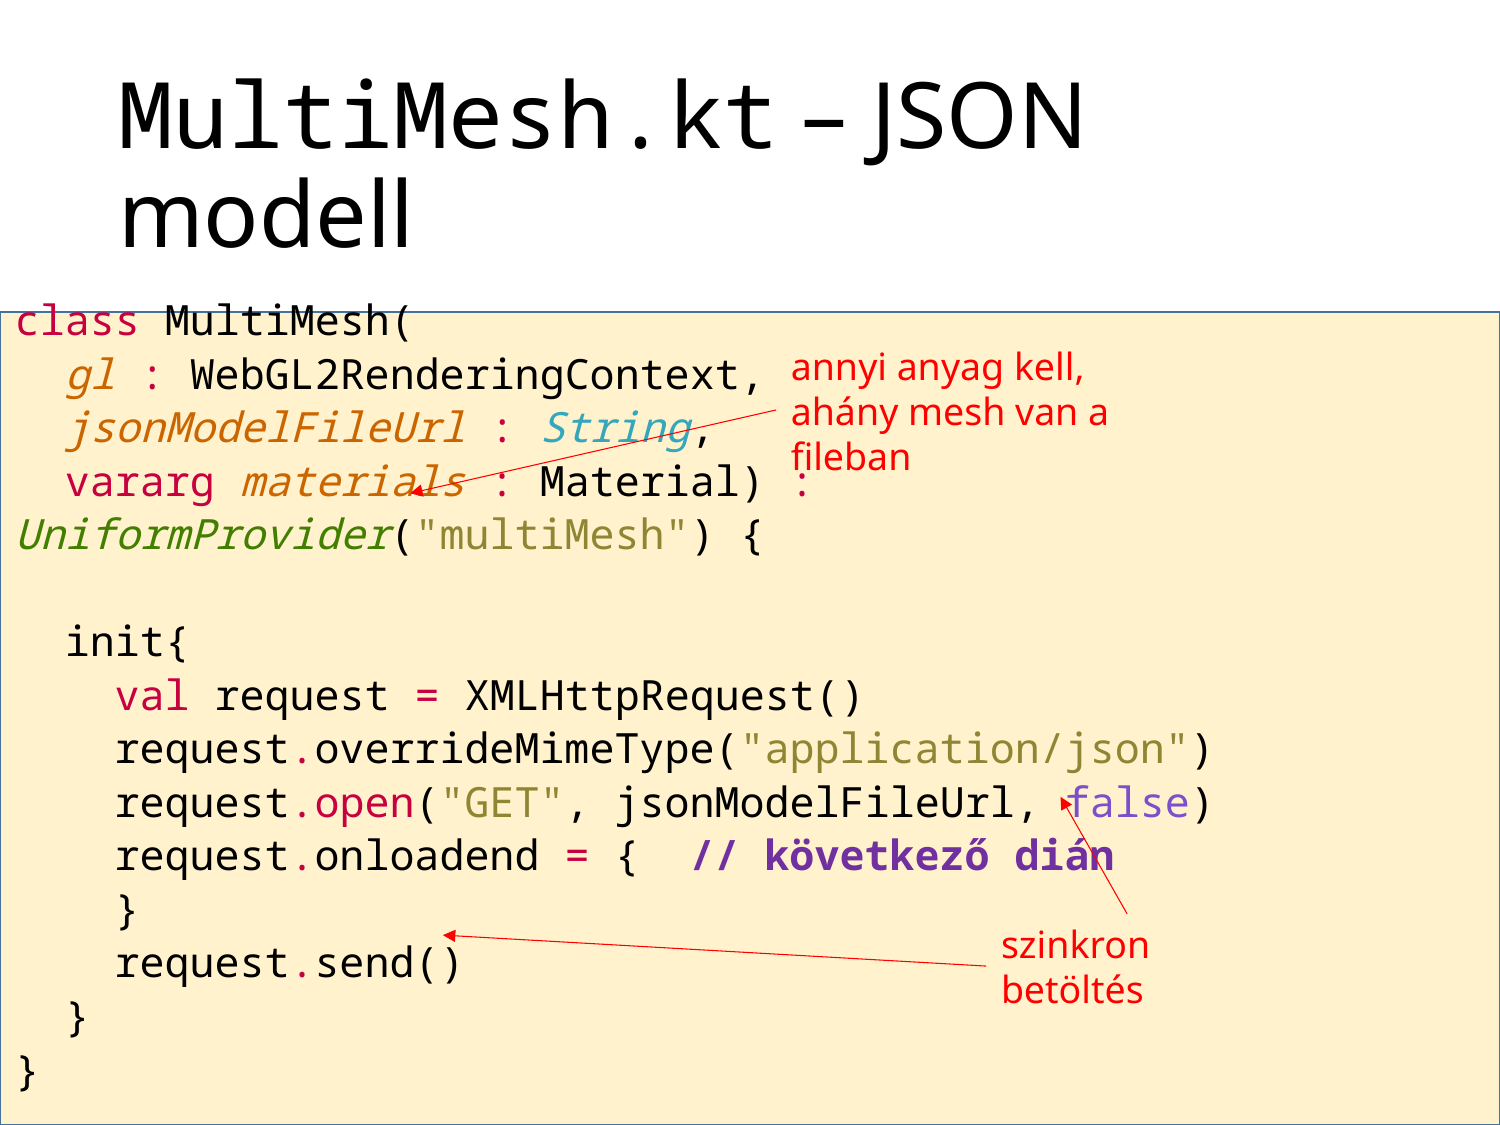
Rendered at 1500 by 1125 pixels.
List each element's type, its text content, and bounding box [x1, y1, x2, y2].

text_box annyi anyag kell, ahány mesh van a fileban [776, 335, 1158, 485]
title MultiMesh.kt – JSON modell [103, 59, 1397, 278]
text_box szinkron betöltés [986, 913, 1268, 1019]
text_box class MultiMesh( gl : WebGL2RenderingContext, jsonModelFileUrl : String, vararg materials : Material) : UniformProvider("multiMesh") { init{ val request = XMLHttpRequest() request.overrideMimeType("application/json") request.open("GET", jsonModelFileUrl, false) request.onloadend = { // következő dián } request.send() } } [0, 311, 1500, 1125]
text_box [1060, 796, 1128, 914]
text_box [442, 935, 987, 945]
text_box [410, 388, 776, 494]
